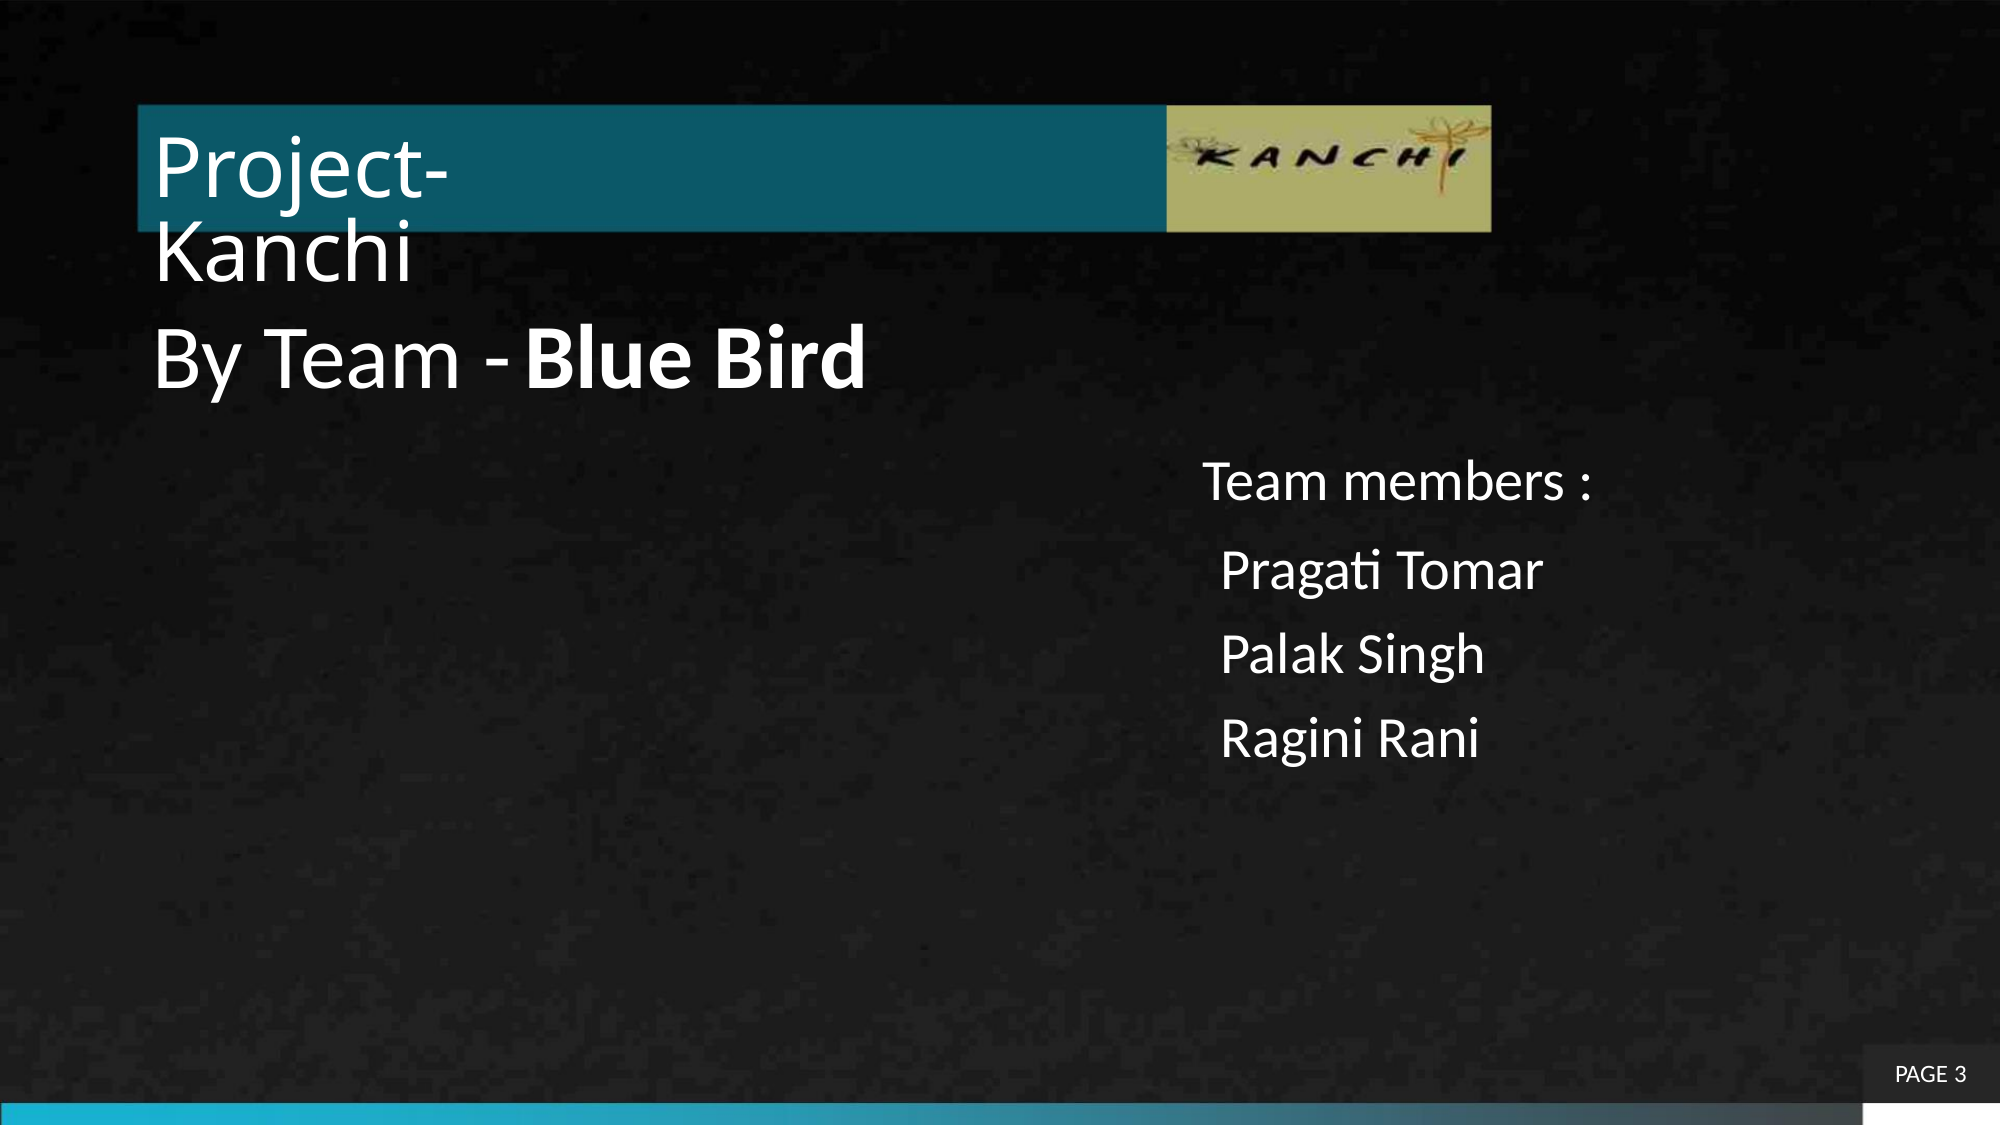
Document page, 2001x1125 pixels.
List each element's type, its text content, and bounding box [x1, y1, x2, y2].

text_box Ragini Rani [1220, 710, 1507, 770]
text_box Project- Kanchi [152, 131, 676, 298]
text_box PAGE 3 [1895, 1062, 1993, 1088]
text_box [0, 0, 2000, 1125]
text_box By Team -Blue Bird [152, 315, 903, 408]
text_box Team members : Pragati Tomar Palak Singh [1202, 453, 1627, 686]
